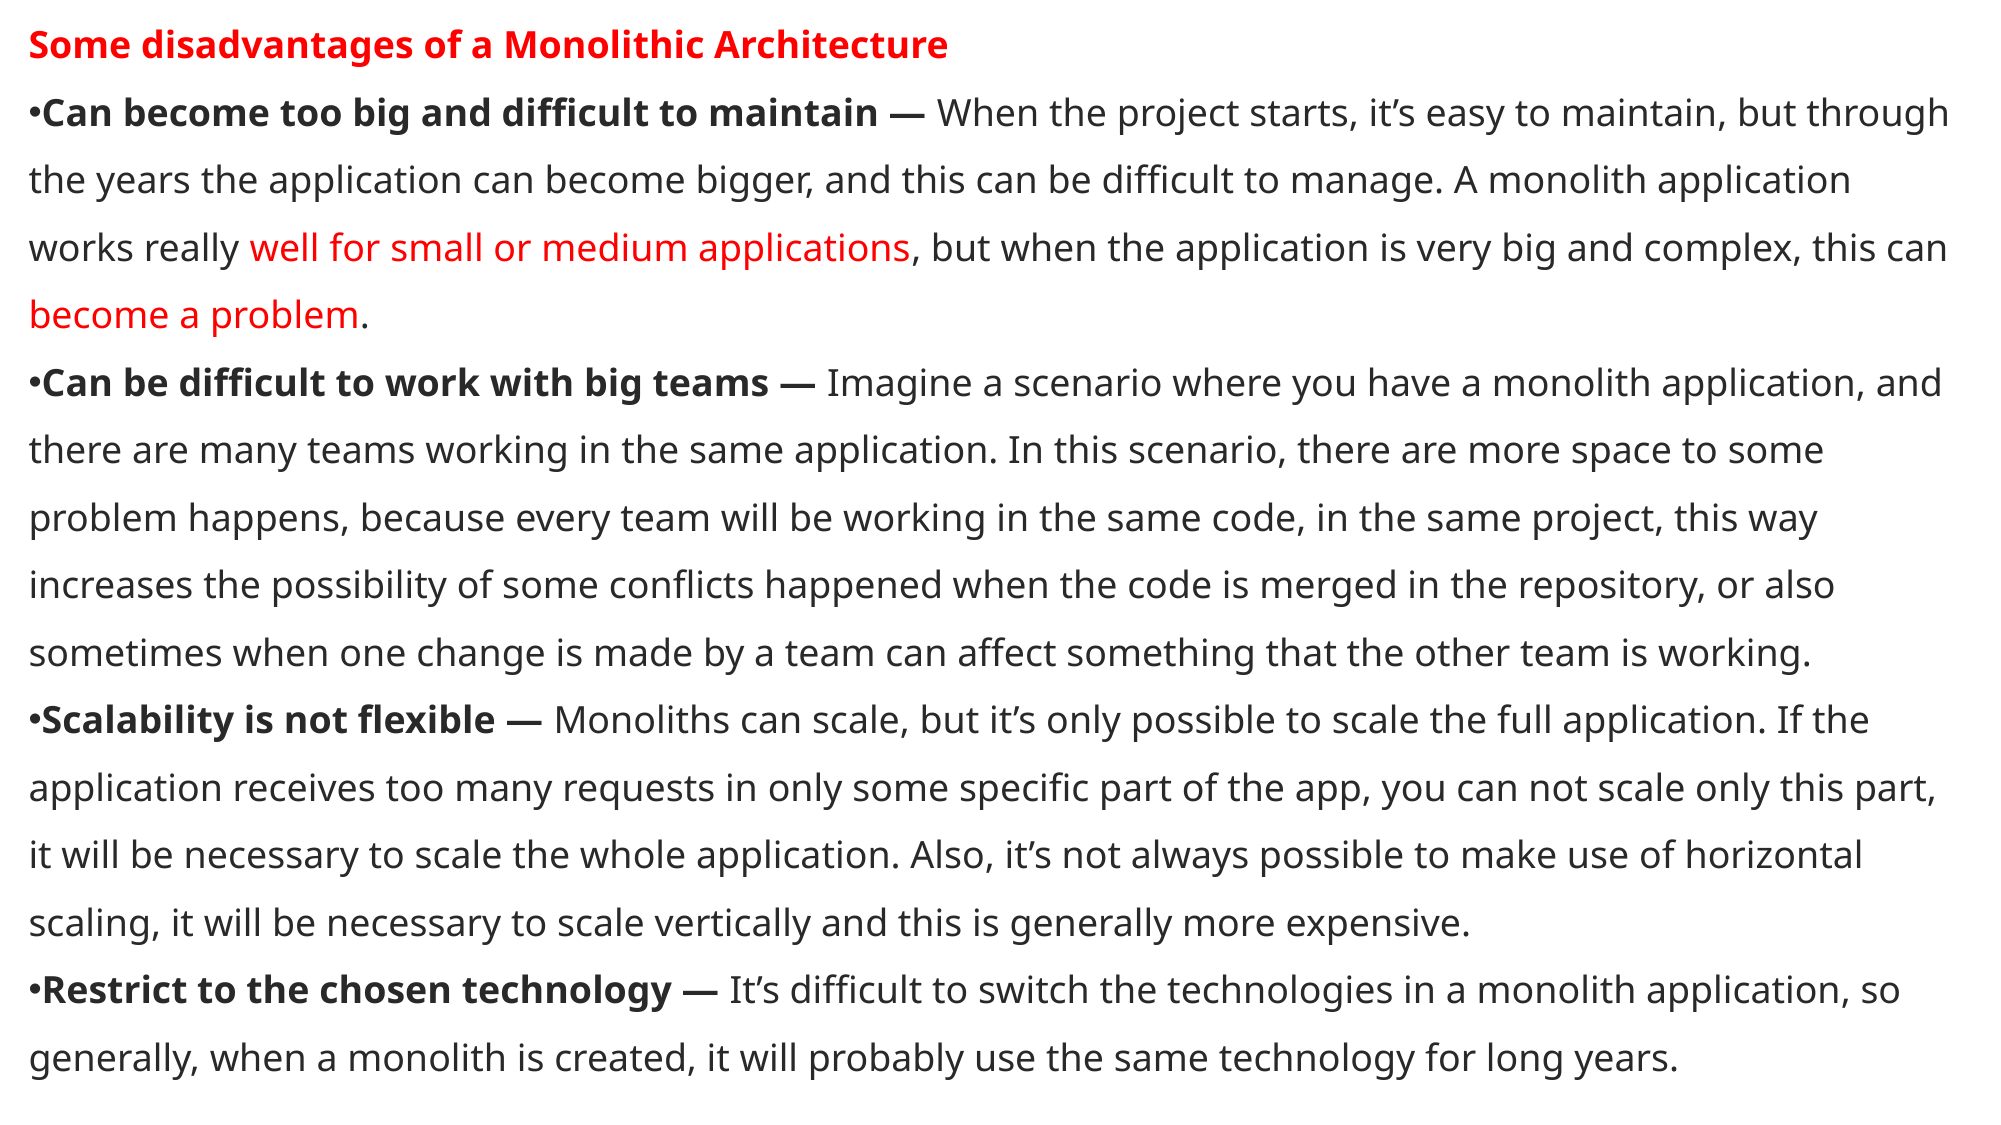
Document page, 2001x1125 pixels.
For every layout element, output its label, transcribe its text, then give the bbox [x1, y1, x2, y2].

text_box Some disadvantages of a Monolithic Architecture Can become too big and difficult to maintain — When the project starts, it’s easy to maintain, but through the years the application can become bigger, and this can be difficult to manage. A monolith application works really well for small or medium applications, but when the application is very big and complex, this can become a problem. Can be difficult to work with big teams — Imagine a scenario where you have a monolith application, and there are many teams working in the same application. In this scenario, there are more space to some problem happens, because every team will be working in the same code, in the same project, this way increases the possibility of some conflicts happened when the code is merged in the repository, or also sometimes when one change is made by a team can affect something that the other team is working. Scalability is not flexible — Monoliths can scale, but it’s only possible to scale the full application. If the application receives too many requests in only some specific part of the app, you can not scale only this part, it will be necessary to scale the whole application. Also, it’s not always possible to make use of horizontal scaling, it will be necessary to scale vertically and this is generally more expensive. Restrict to the chosen technology — It’s difficult to switch the technologies in a monolith application, so generally, when a monolith is created, it will probably use the same technology for long years. [13, 13, 1971, 1086]
